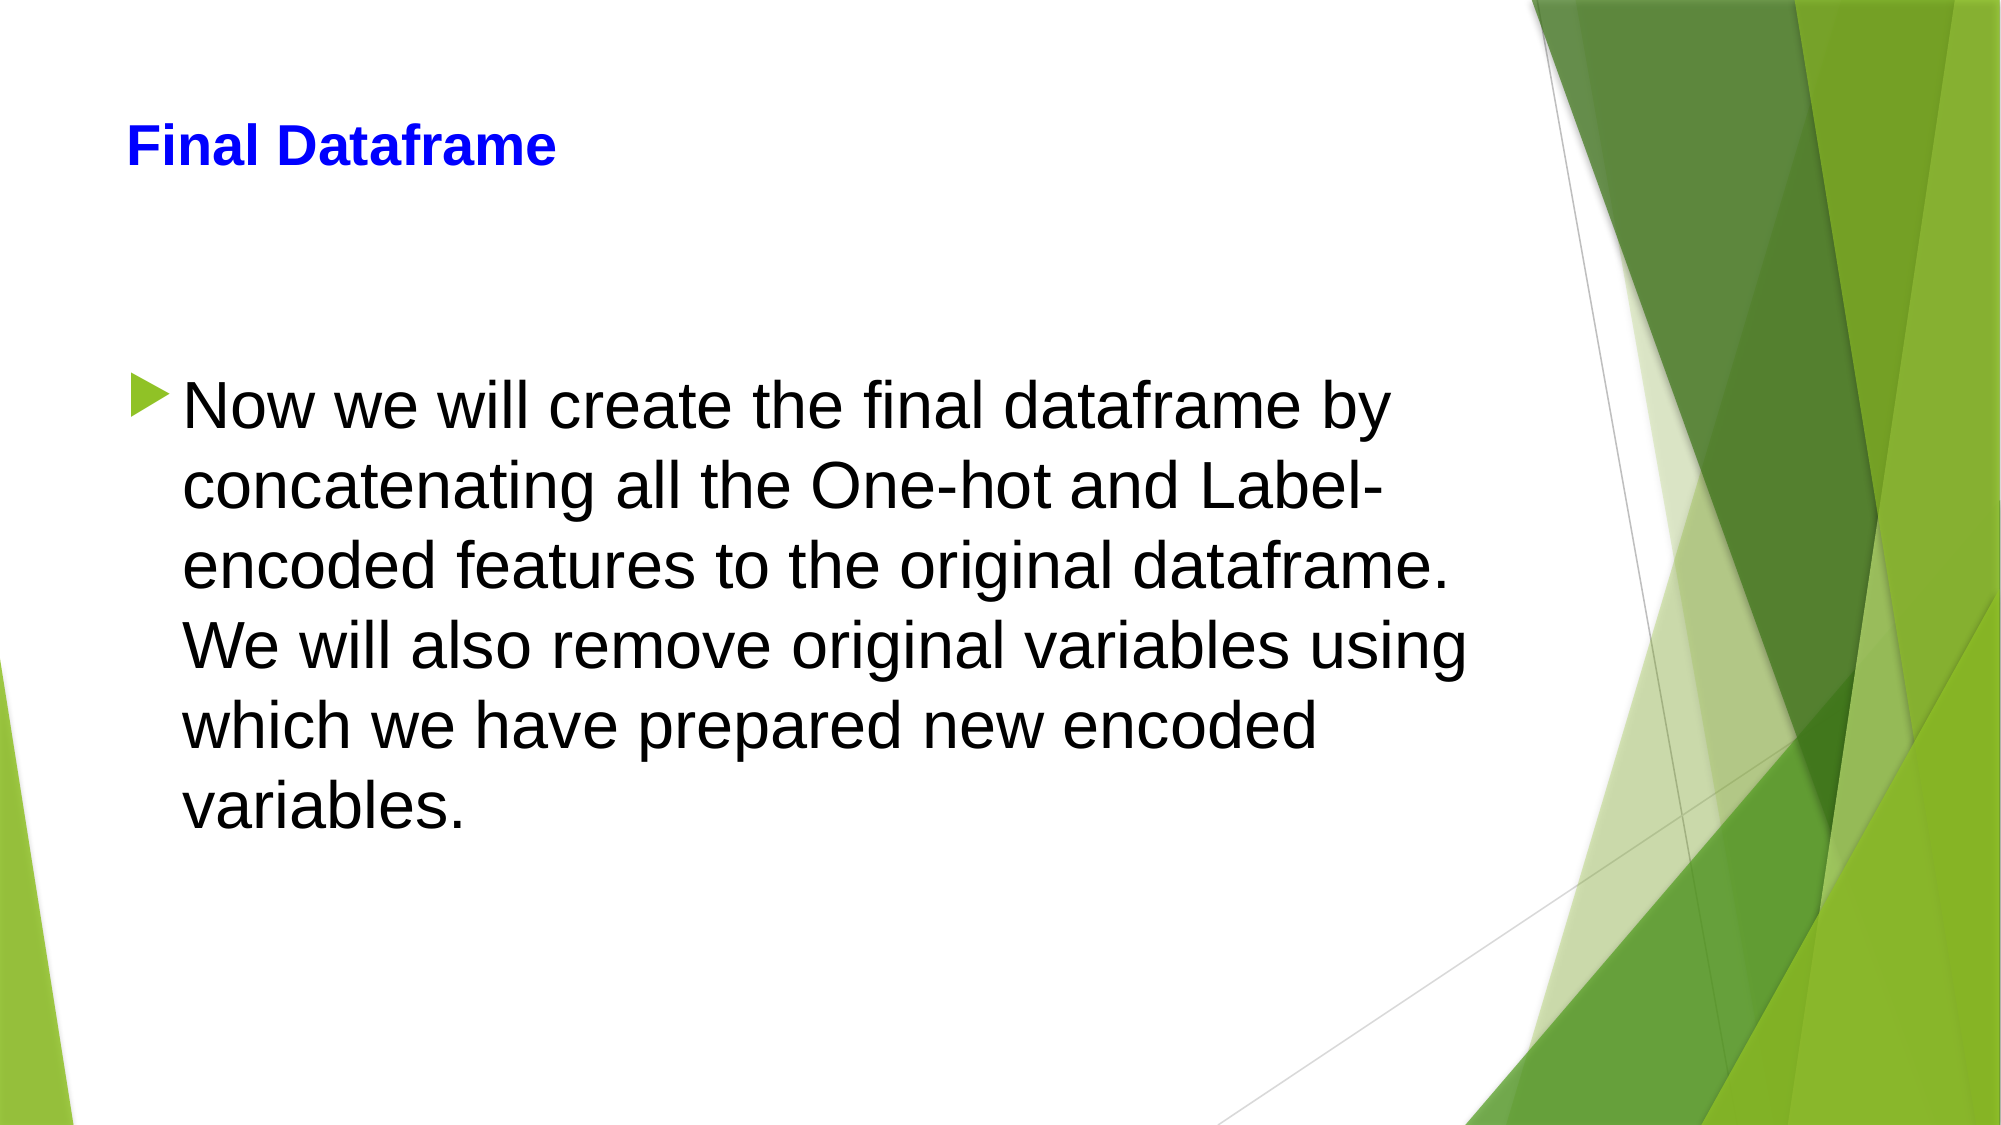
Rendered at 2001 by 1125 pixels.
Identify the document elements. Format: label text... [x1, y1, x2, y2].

list Now we will create the final dataframe by concatenating all the One-hot and Label-encoded features to the original dataframe. We will also remove original variables using which we have prepared new encoded variables. [111, 354, 1522, 992]
title Final Dataframe [111, 99, 1522, 317]
